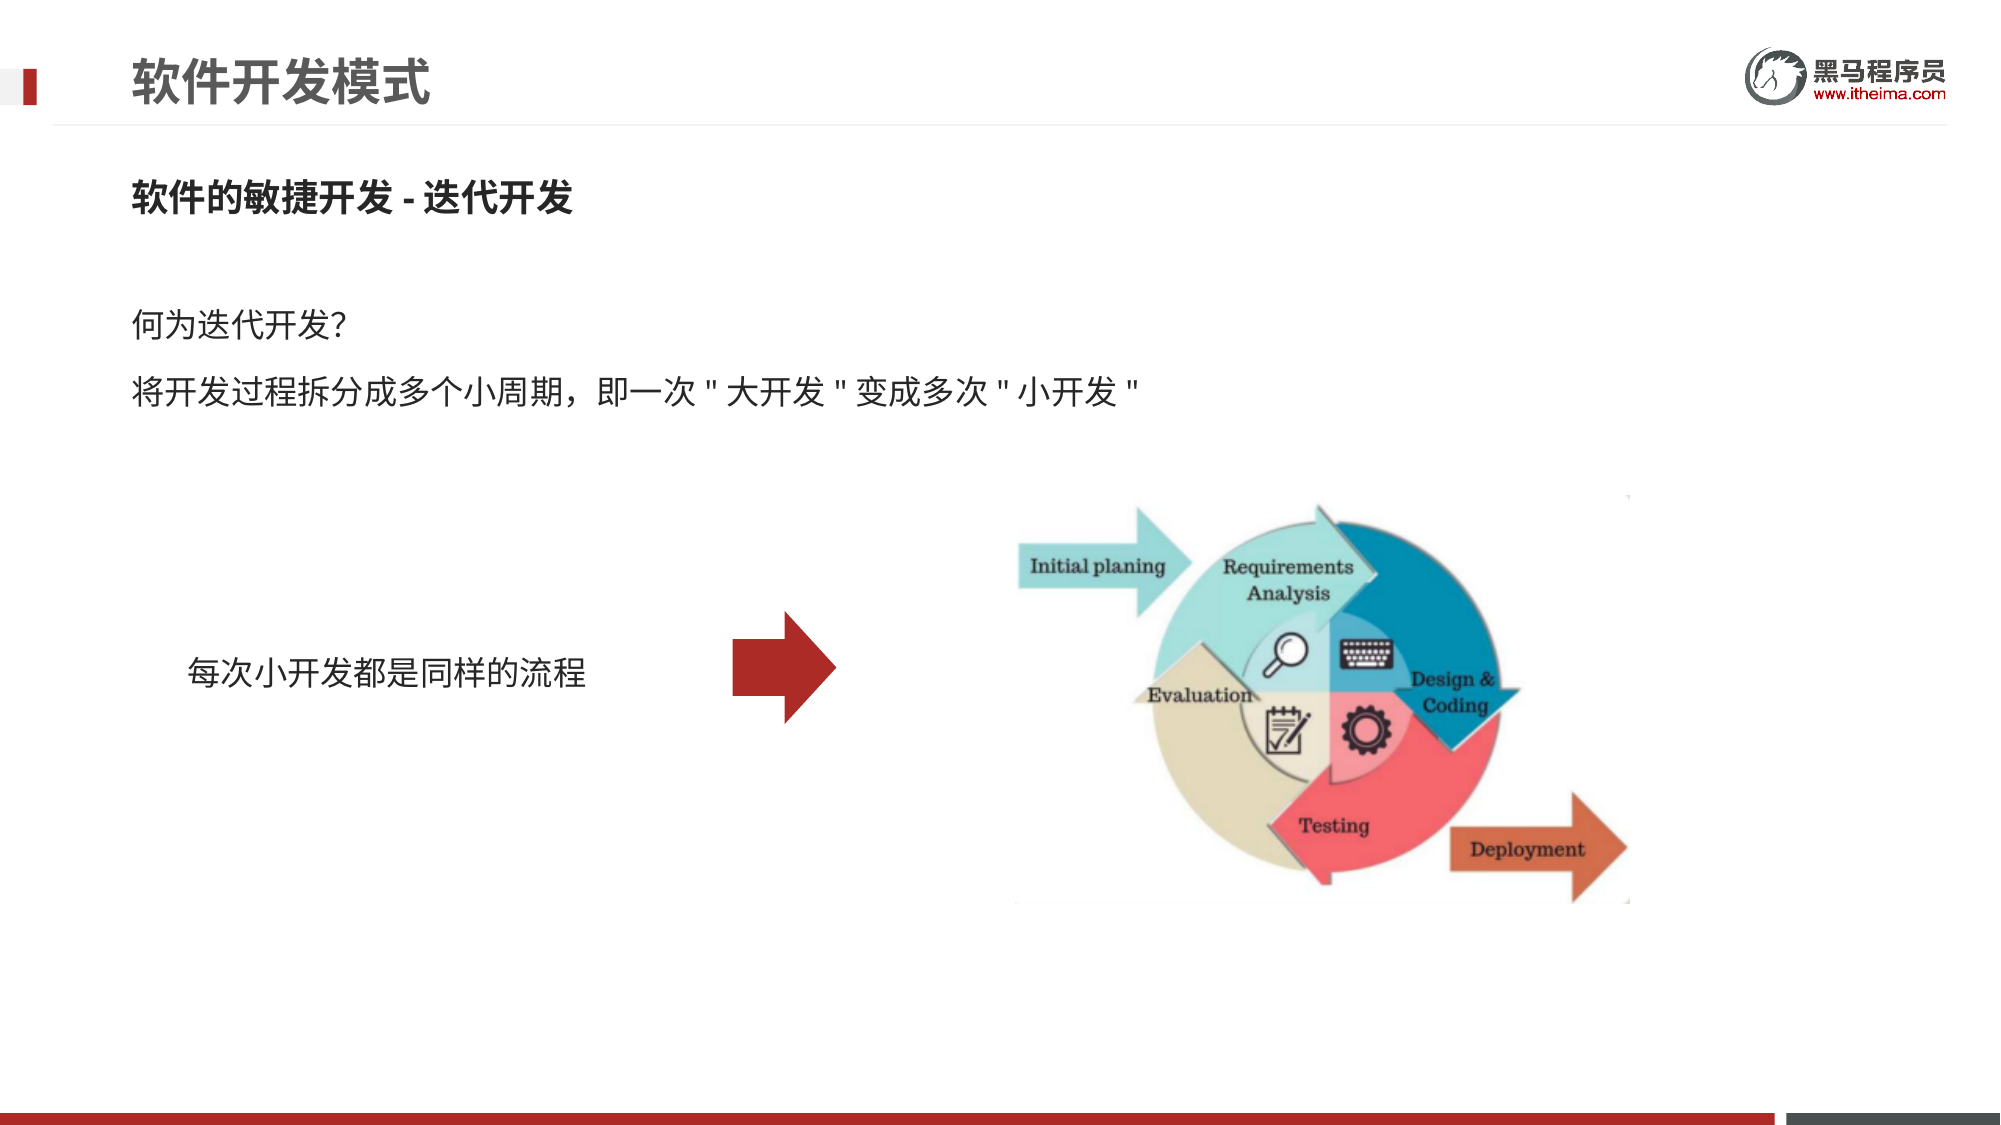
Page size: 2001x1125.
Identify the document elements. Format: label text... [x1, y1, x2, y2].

title 软件开发模式 [116, 38, 1556, 124]
picture [1014, 495, 1630, 904]
text_box [730, 608, 839, 727]
list 何为迭代开发？ 将开发过程拆分成多个小周期，即一次"大开发"变成多次"小开发" [116, 277, 1216, 458]
picture [1744, 46, 1946, 106]
list 软件的敏捷开发-迭代开发 [116, 154, 1872, 239]
text_box 每次小开发都是同样的流程 [172, 624, 634, 711]
